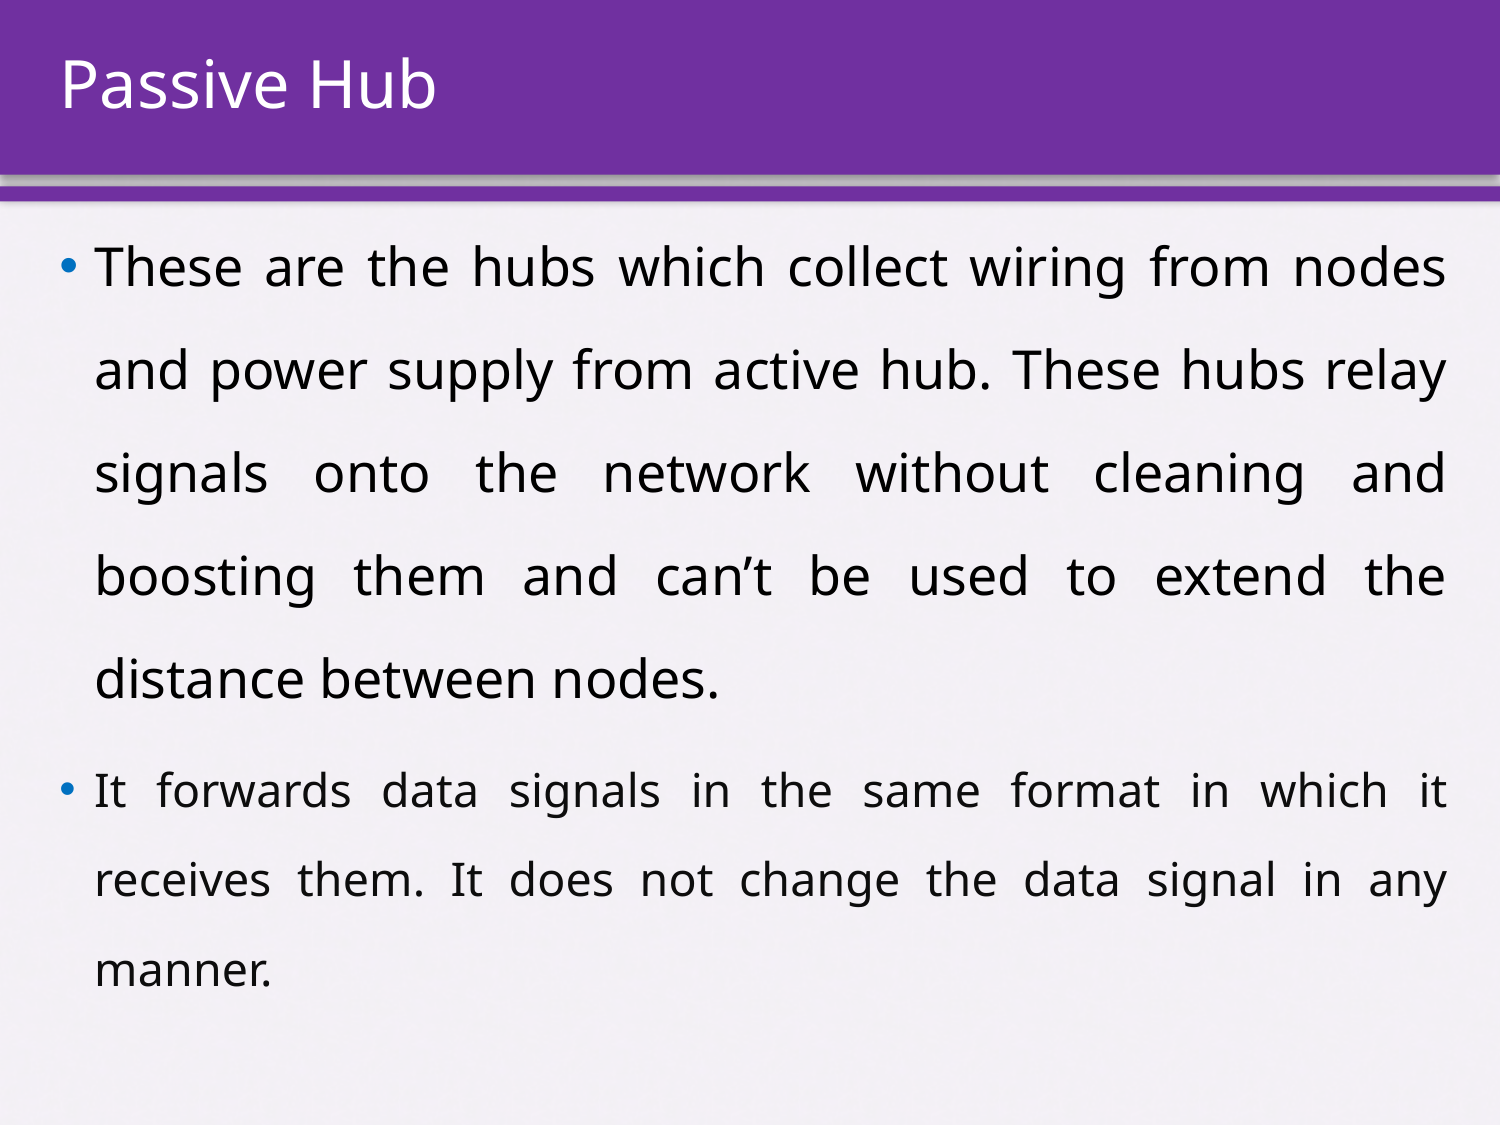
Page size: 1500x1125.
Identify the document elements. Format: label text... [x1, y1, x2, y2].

title Passive Hub [44, 0, 1464, 175]
list These are the hubs which collect wiring from nodes and power supply from active hub. These hubs relay signals onto the network without cleaning and boosting them and can’t be used to extend the distance between nodes. It forwards data signals in the same format in which it receives them. It does not change the data signal in any manner. [44, 186, 1464, 1006]
